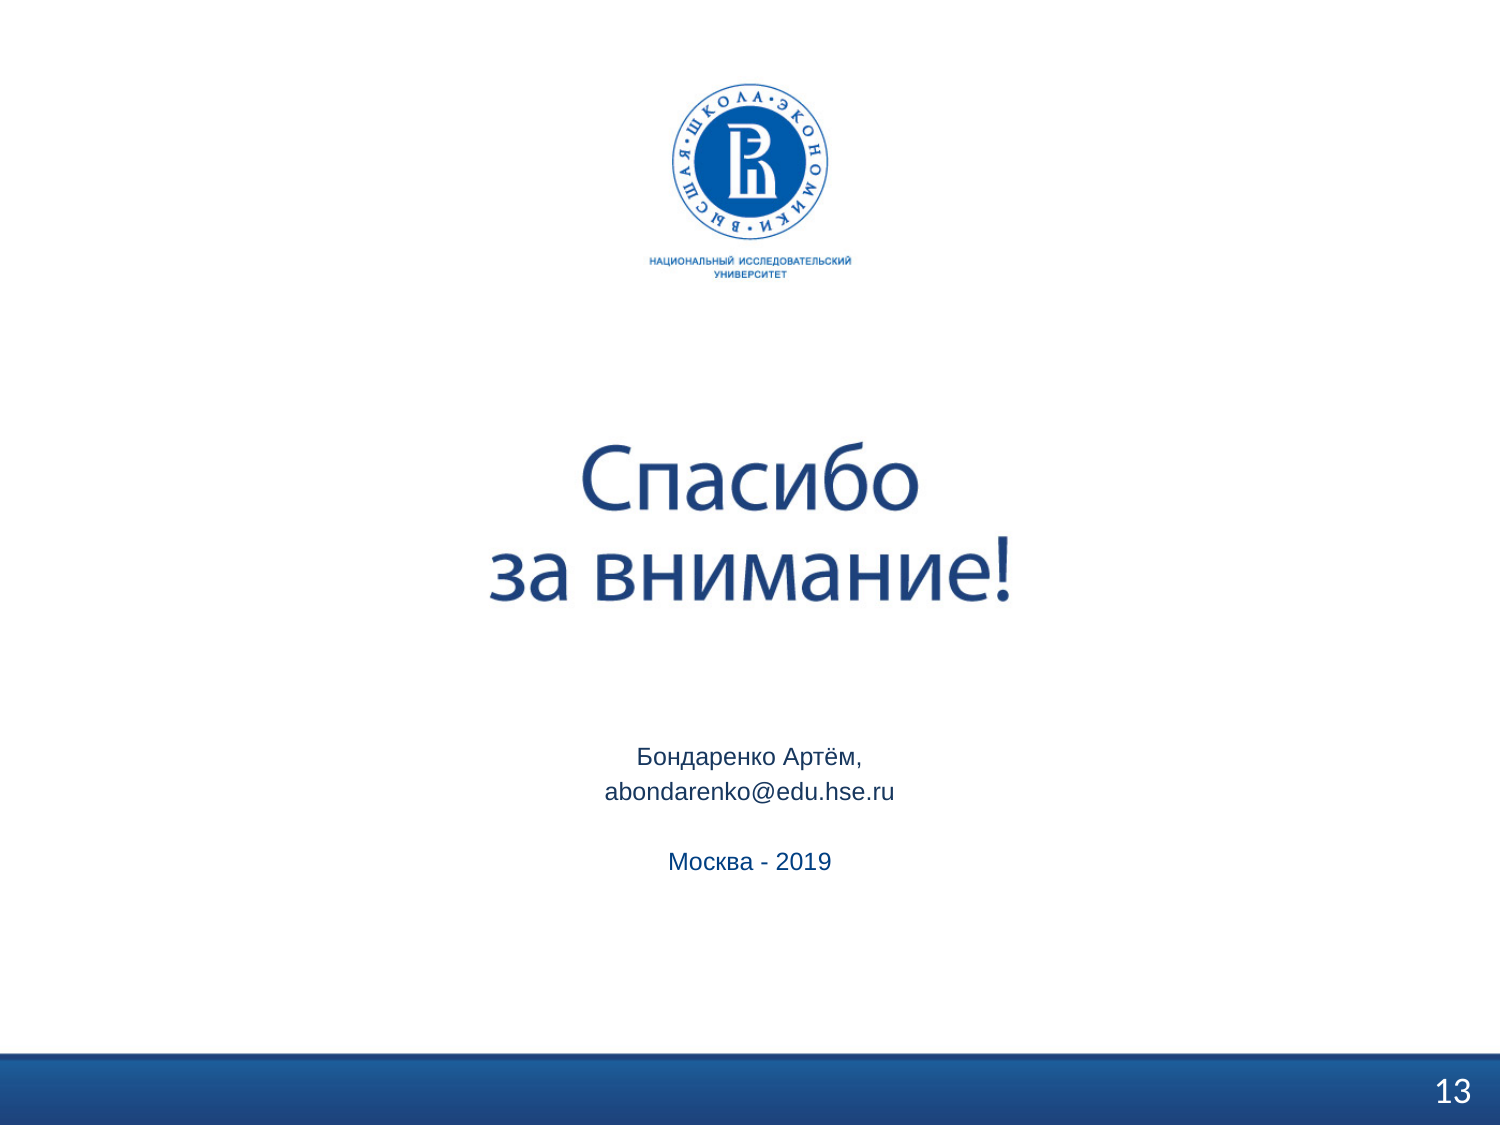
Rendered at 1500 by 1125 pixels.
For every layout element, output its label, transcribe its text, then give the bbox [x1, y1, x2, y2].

picture [0, 0, 1500, 1125]
subtitle Бондаренко Артём, abondarenko@edu.hse.ru Москва - 2019 [224, 732, 1276, 883]
slide_number 13 [1380, 1058, 1487, 1119]
